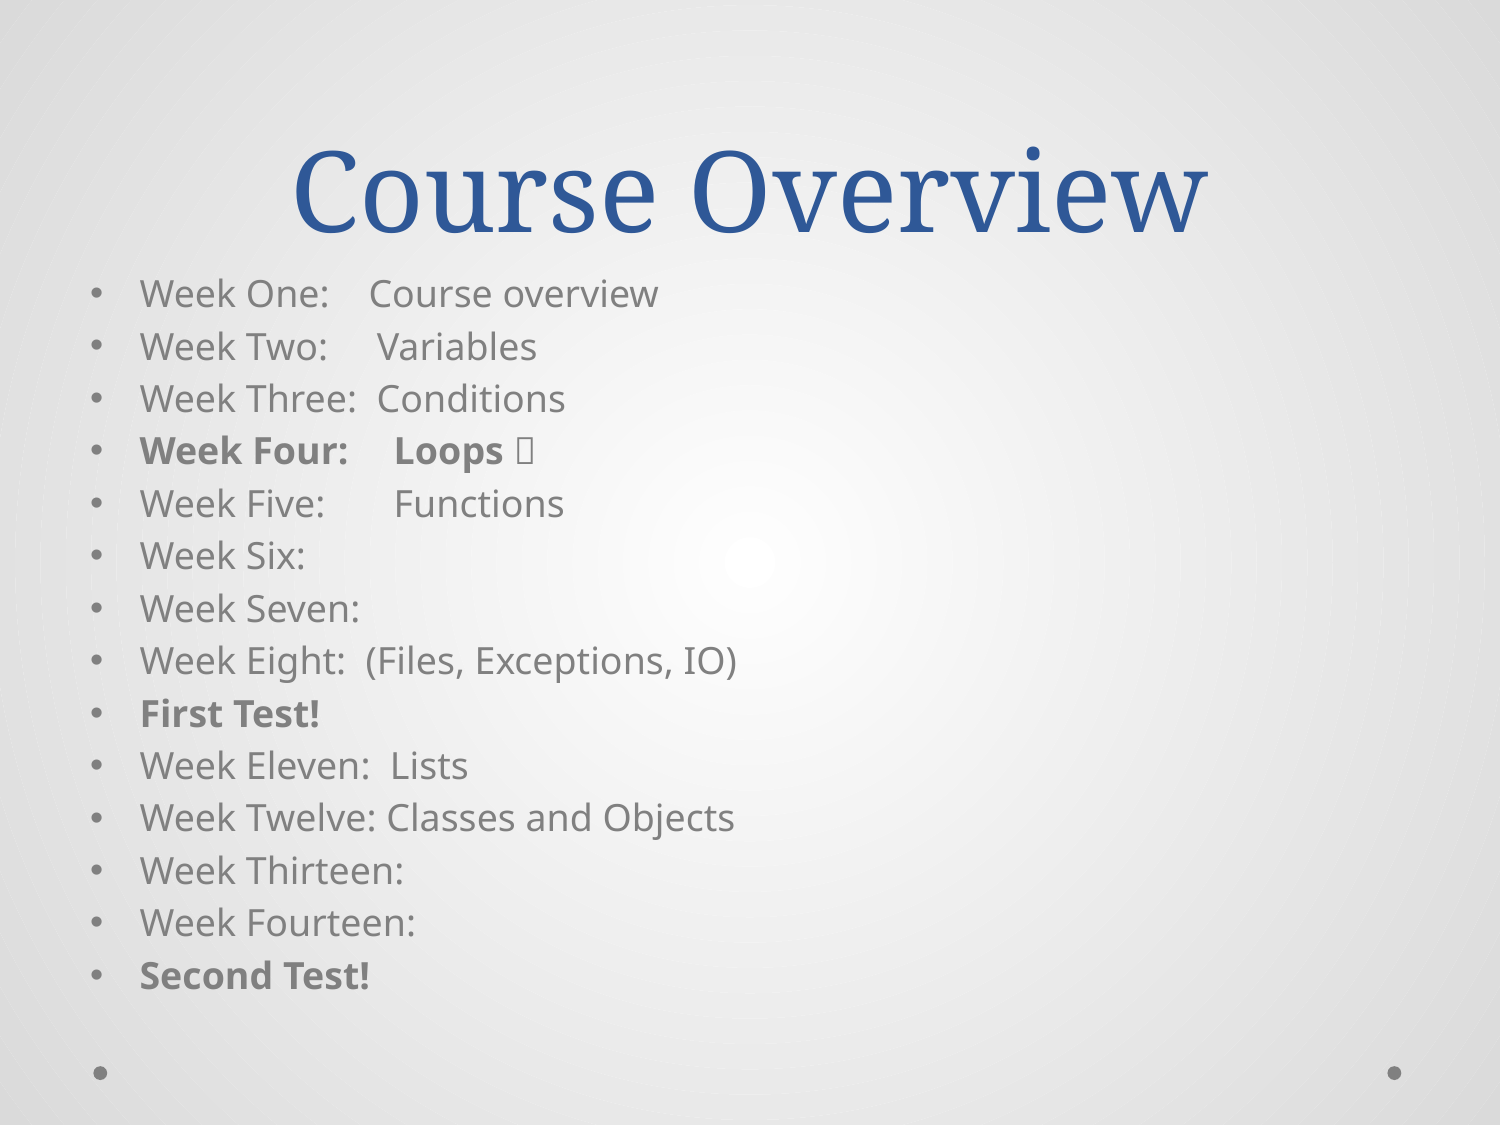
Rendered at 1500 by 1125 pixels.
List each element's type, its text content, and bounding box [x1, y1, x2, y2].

title Course Overview [75, 0, 1425, 262]
list Week One: Course overview Week Two: Variables Week Three: Conditions Week Four: Loops  Week Five: Functions Week Six: Week Seven: Week Eight: (Files, Exceptions, IO) First Test! Week Eleven: Lists Week Twelve: Classes and Objects Week Thirteen: Week Fourteen: Second Test! [75, 262, 1425, 1005]
